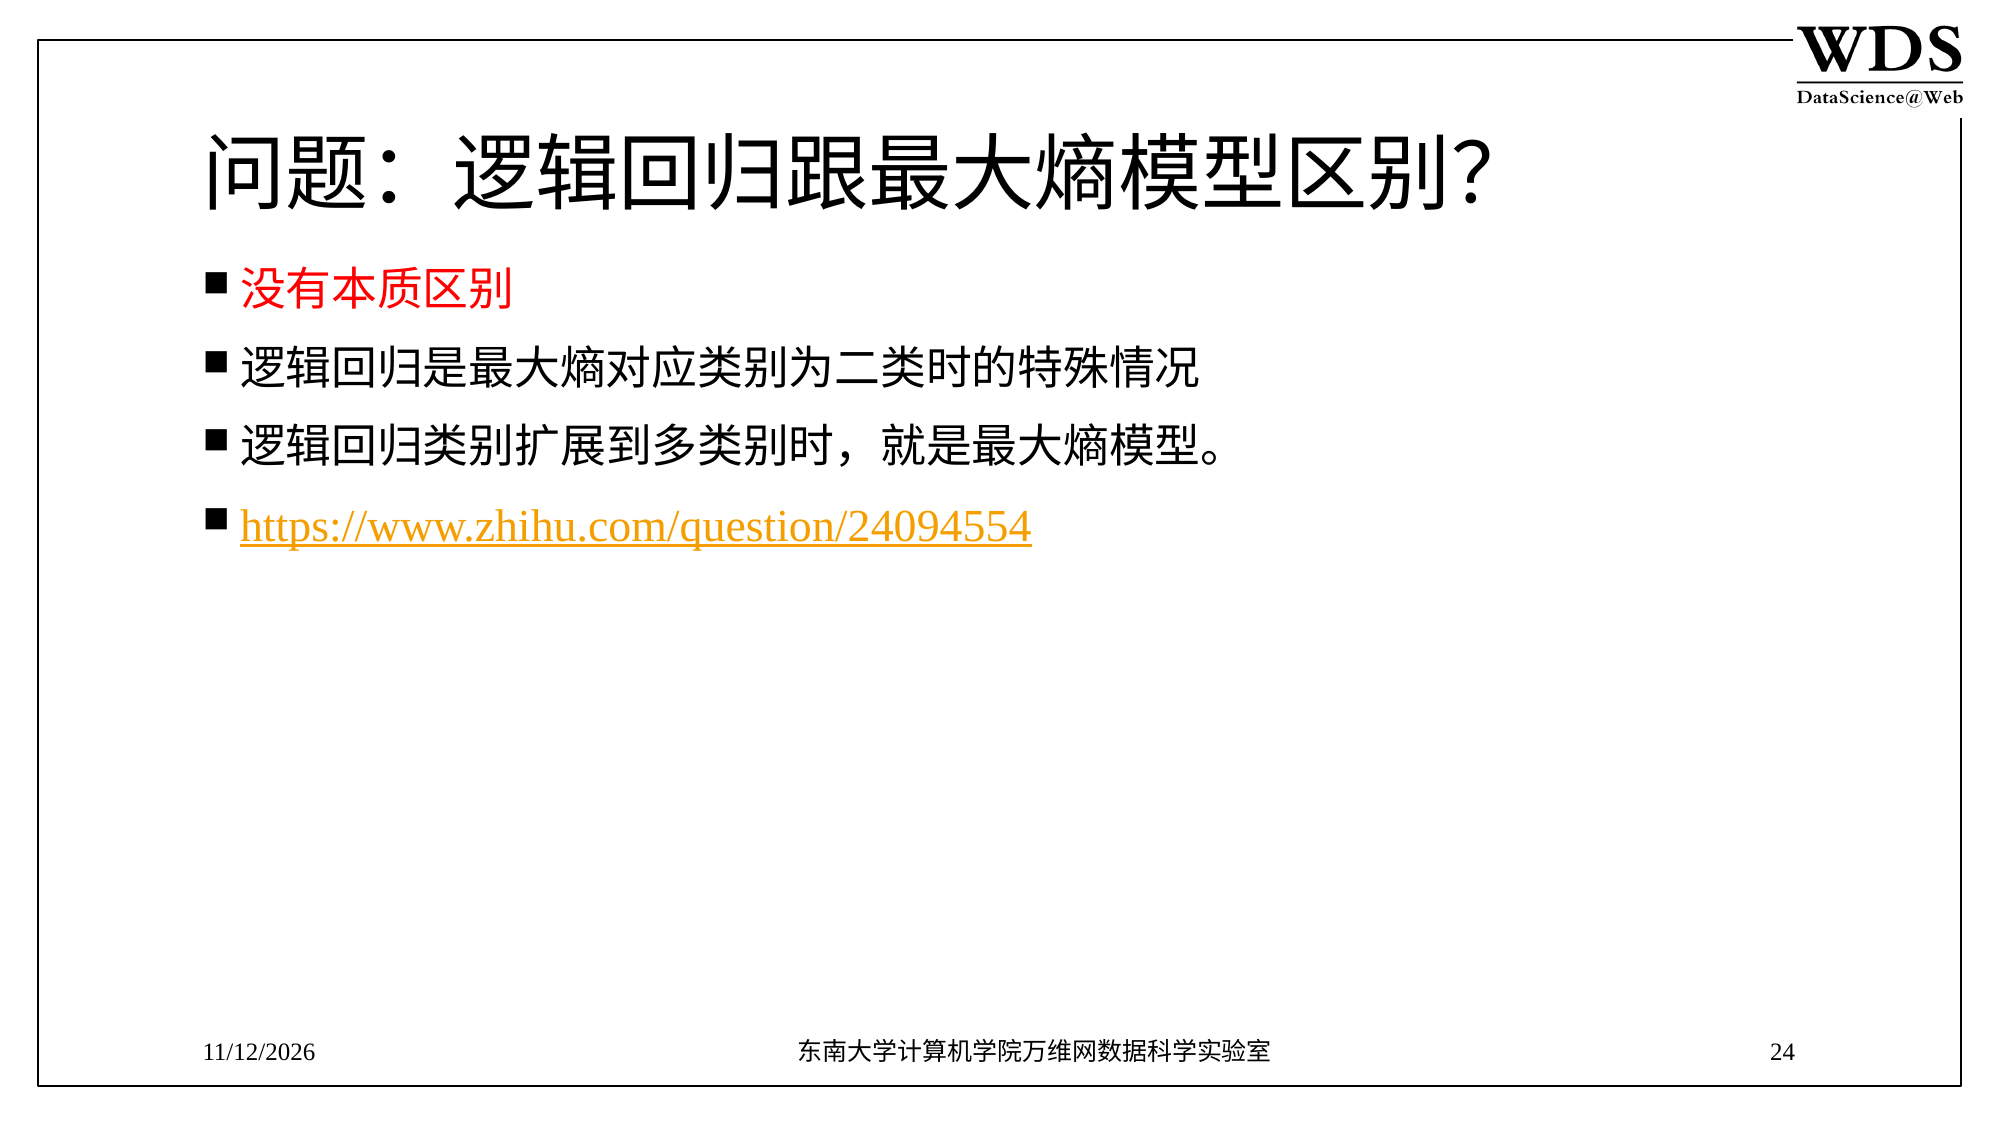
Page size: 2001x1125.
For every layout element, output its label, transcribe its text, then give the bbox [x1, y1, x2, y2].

slide_number 24 [1530, 1020, 1811, 1081]
footer 东南大学计算机学院万维网数据科学实验室 [647, 1020, 1422, 1081]
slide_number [187, 1020, 570, 1081]
text_box [644, 532, 675, 593]
list 没有本质区别 逻辑回归是最大熵对应类别为二类时的特殊情况 逻辑回归类别扩展到多类别时，就是最大熵模型。 https://www.zhihu.com/question/24094554 [187, 258, 1808, 1000]
title 问题：逻辑回归跟最大熵模型区别？ [187, 94, 1808, 258]
picture [1793, 0, 1968, 118]
